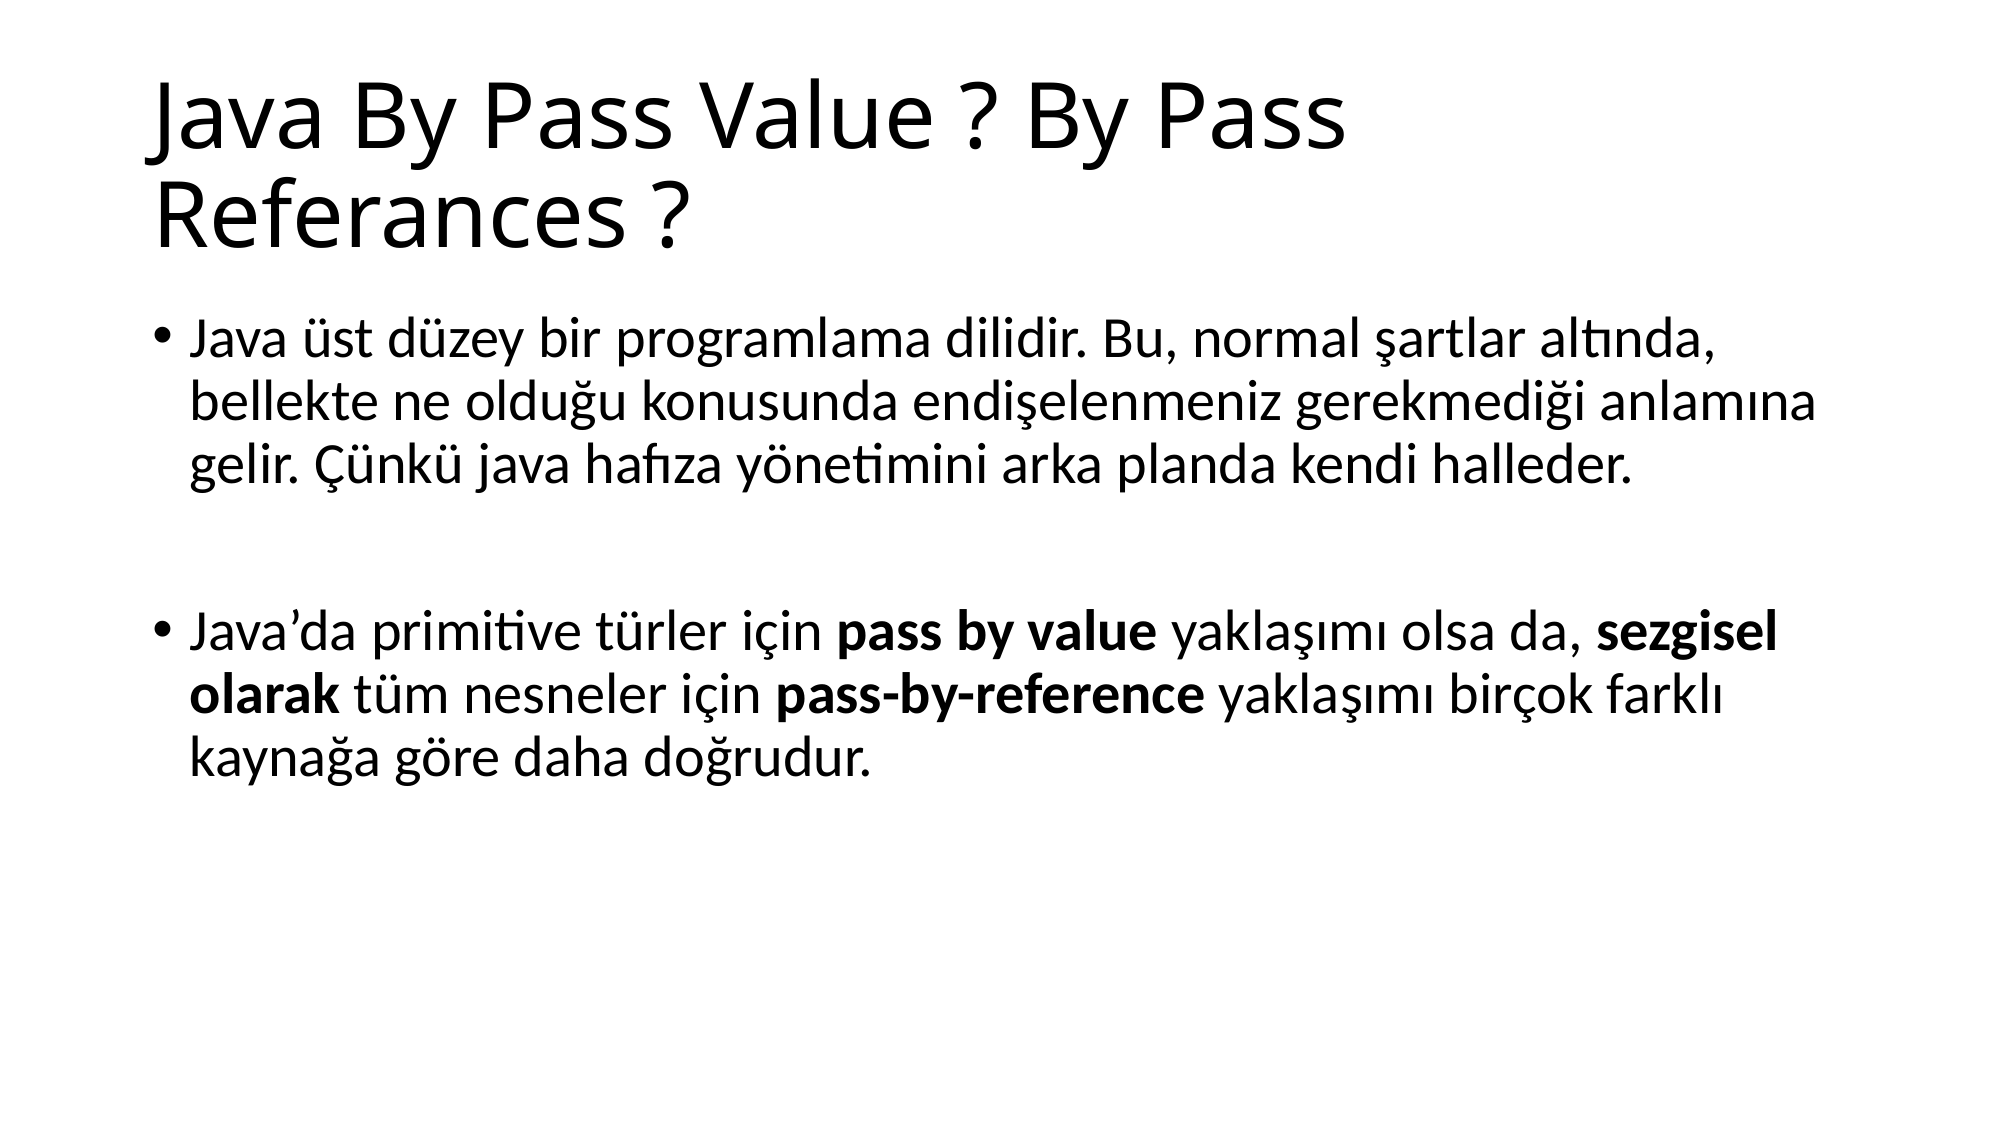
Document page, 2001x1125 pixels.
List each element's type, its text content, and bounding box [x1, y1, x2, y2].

list Java üst düzey bir programlama dilidir. Bu, normal şartlar altında, bellekte ne olduğu konusunda endişelenmeniz gerekmediği anlamına gelir. Çünkü java hafıza yönetimini arka planda kendi halleder. Java’da primitive türler için pass by value yaklaşımı olsa da, sezgisel olarak tüm nesneler için pass-by-reference yaklaşımı birçok farklı kaynağa göre daha doğrudur. [137, 299, 1863, 1014]
title Java By Pass Value ? By Pass Referances ? [137, 59, 1863, 278]
